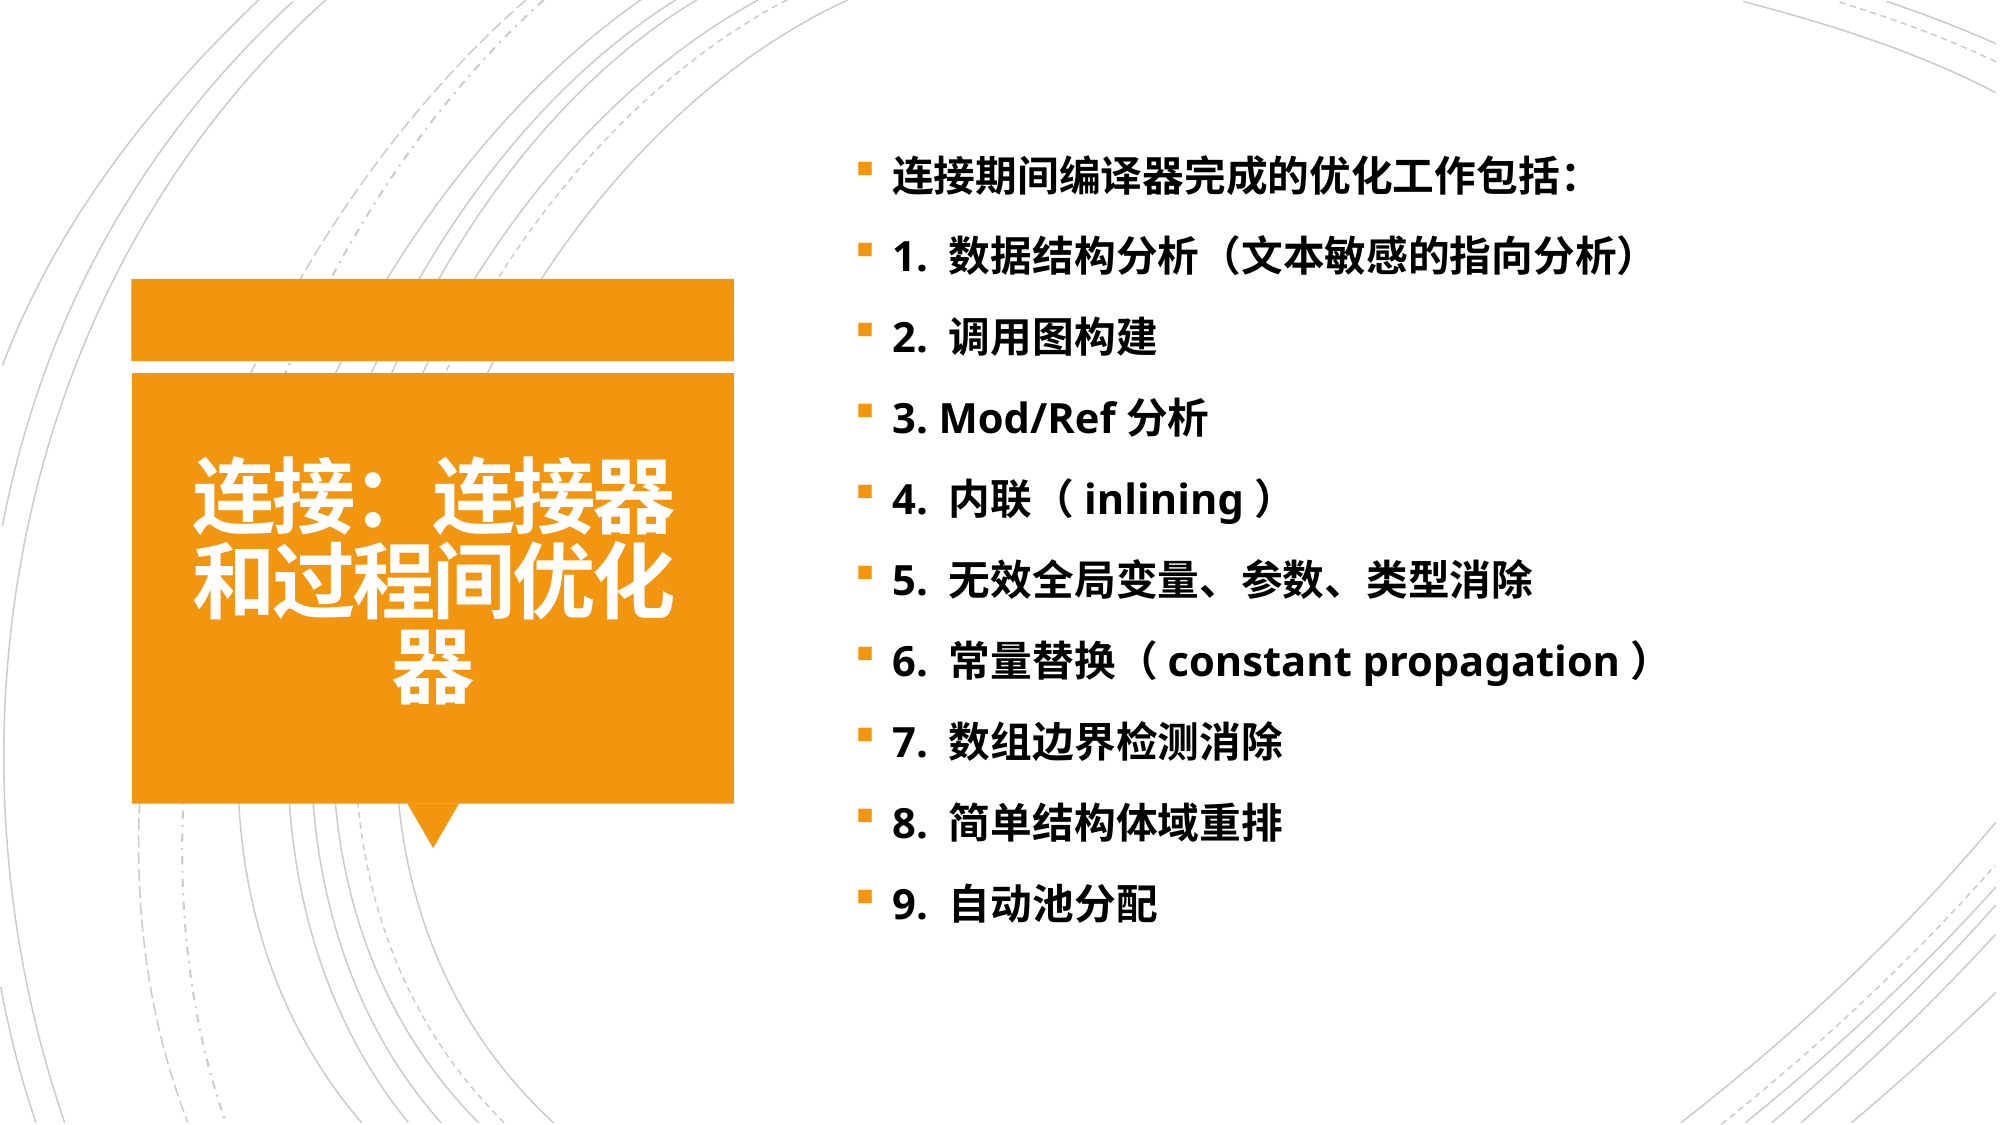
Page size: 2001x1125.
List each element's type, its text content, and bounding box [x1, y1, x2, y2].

list 连接期间编译器完成的优化工作包括： 1. 数据结构分析（文本敏感的指向分析） 2. 调用图构建 3. Mod/Ref分析 4. 内联（inlining） 5. 无效全局变量、参数、类型消除 6. 常量替换（constant propagation） 7. 数组边界检测消除 8. 简单结构体域重排 9. 自动池分配 [839, 131, 1871, 993]
title 连接：连接器和过程间优化器 [145, 385, 720, 789]
